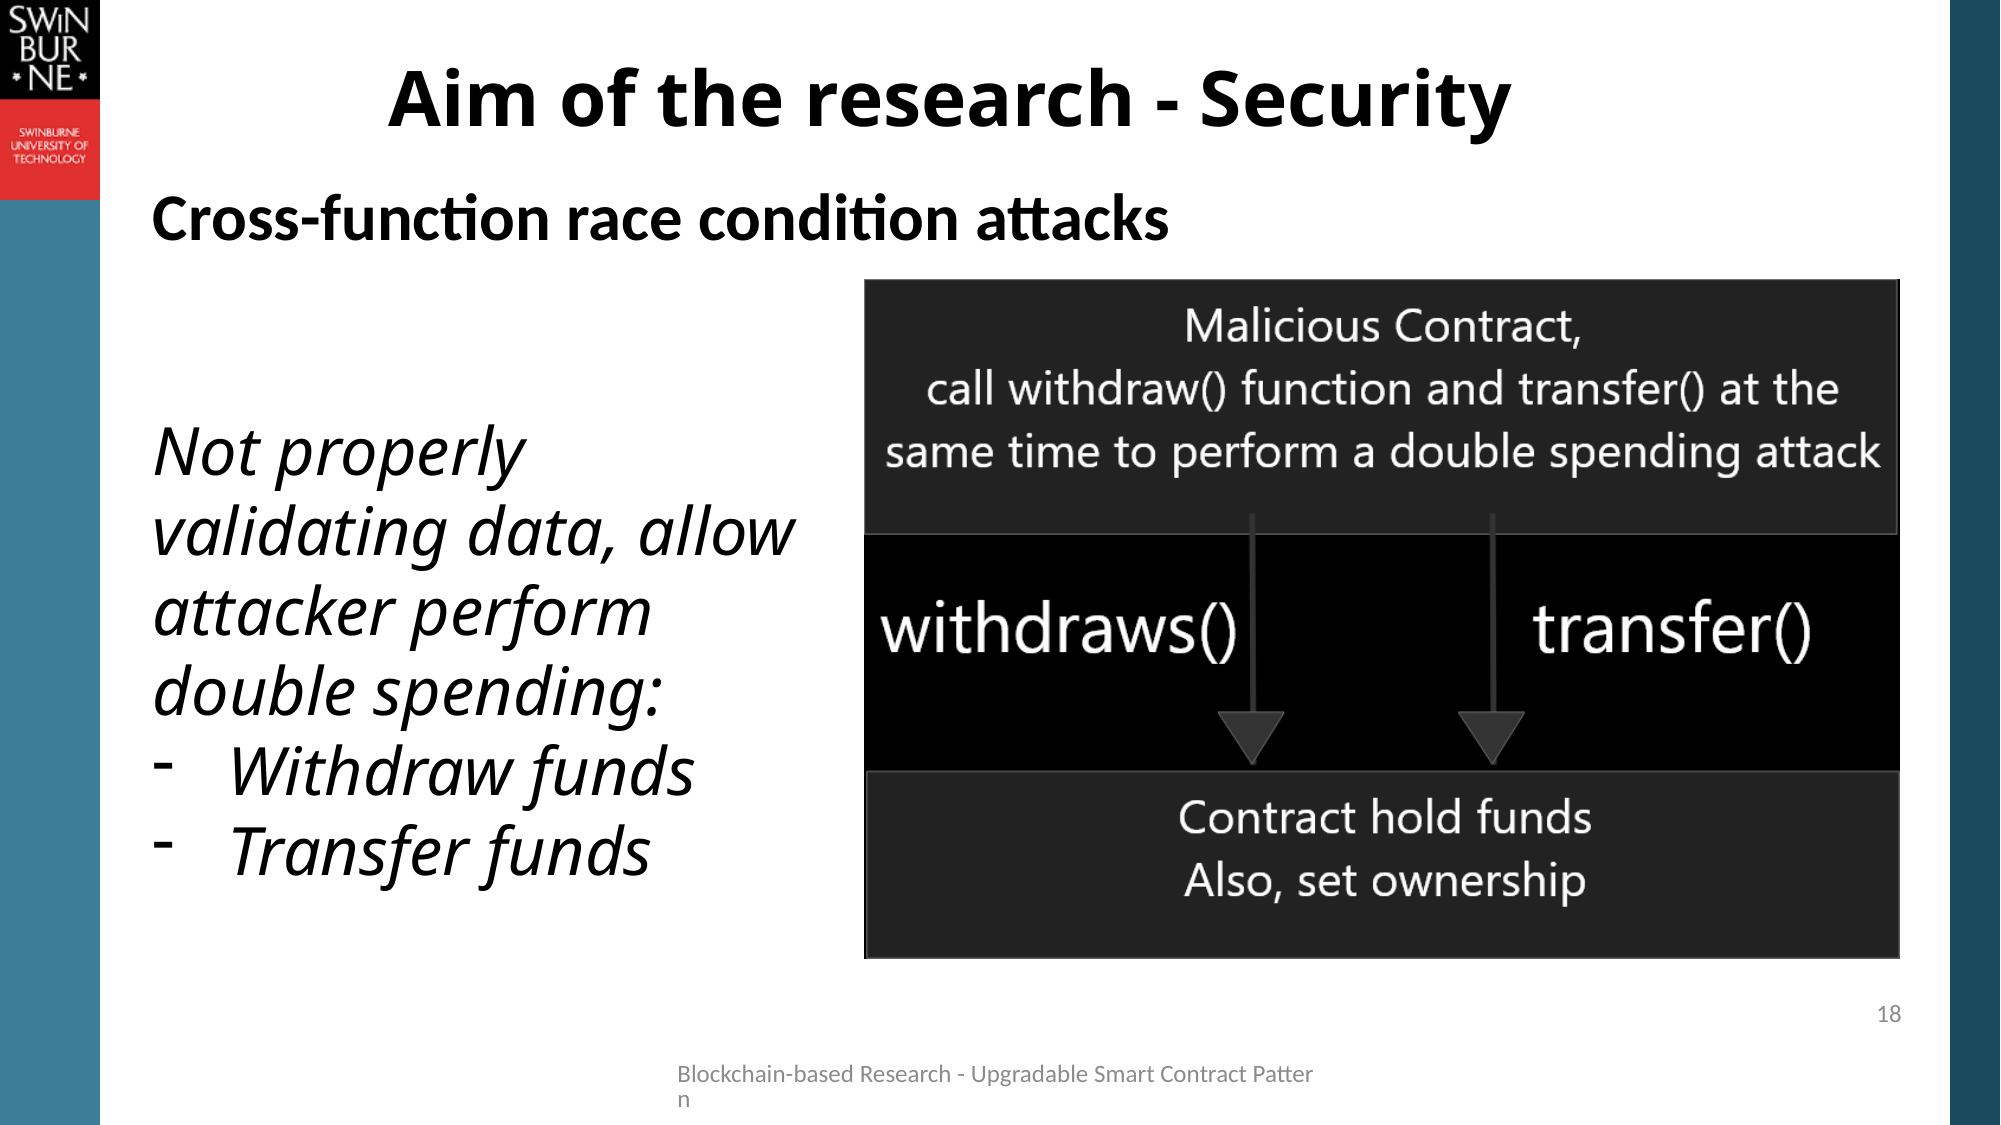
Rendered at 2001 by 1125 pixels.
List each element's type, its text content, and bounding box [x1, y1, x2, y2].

text_box 18 [1816, 982, 1917, 1043]
picture [864, 279, 1900, 959]
text_box Not properly validating data, allow attacker perform double spending: Withdraw funds Transfer funds [138, 401, 823, 897]
picture [0, 0, 100, 200]
footer Blockchain-based Research - Upgradable Smart Contract Pattern [662, 1042, 1338, 1103]
text_box Cross-function race condition attacks [138, 166, 1805, 261]
text_box Aim of the research - Security [250, 52, 1651, 151]
